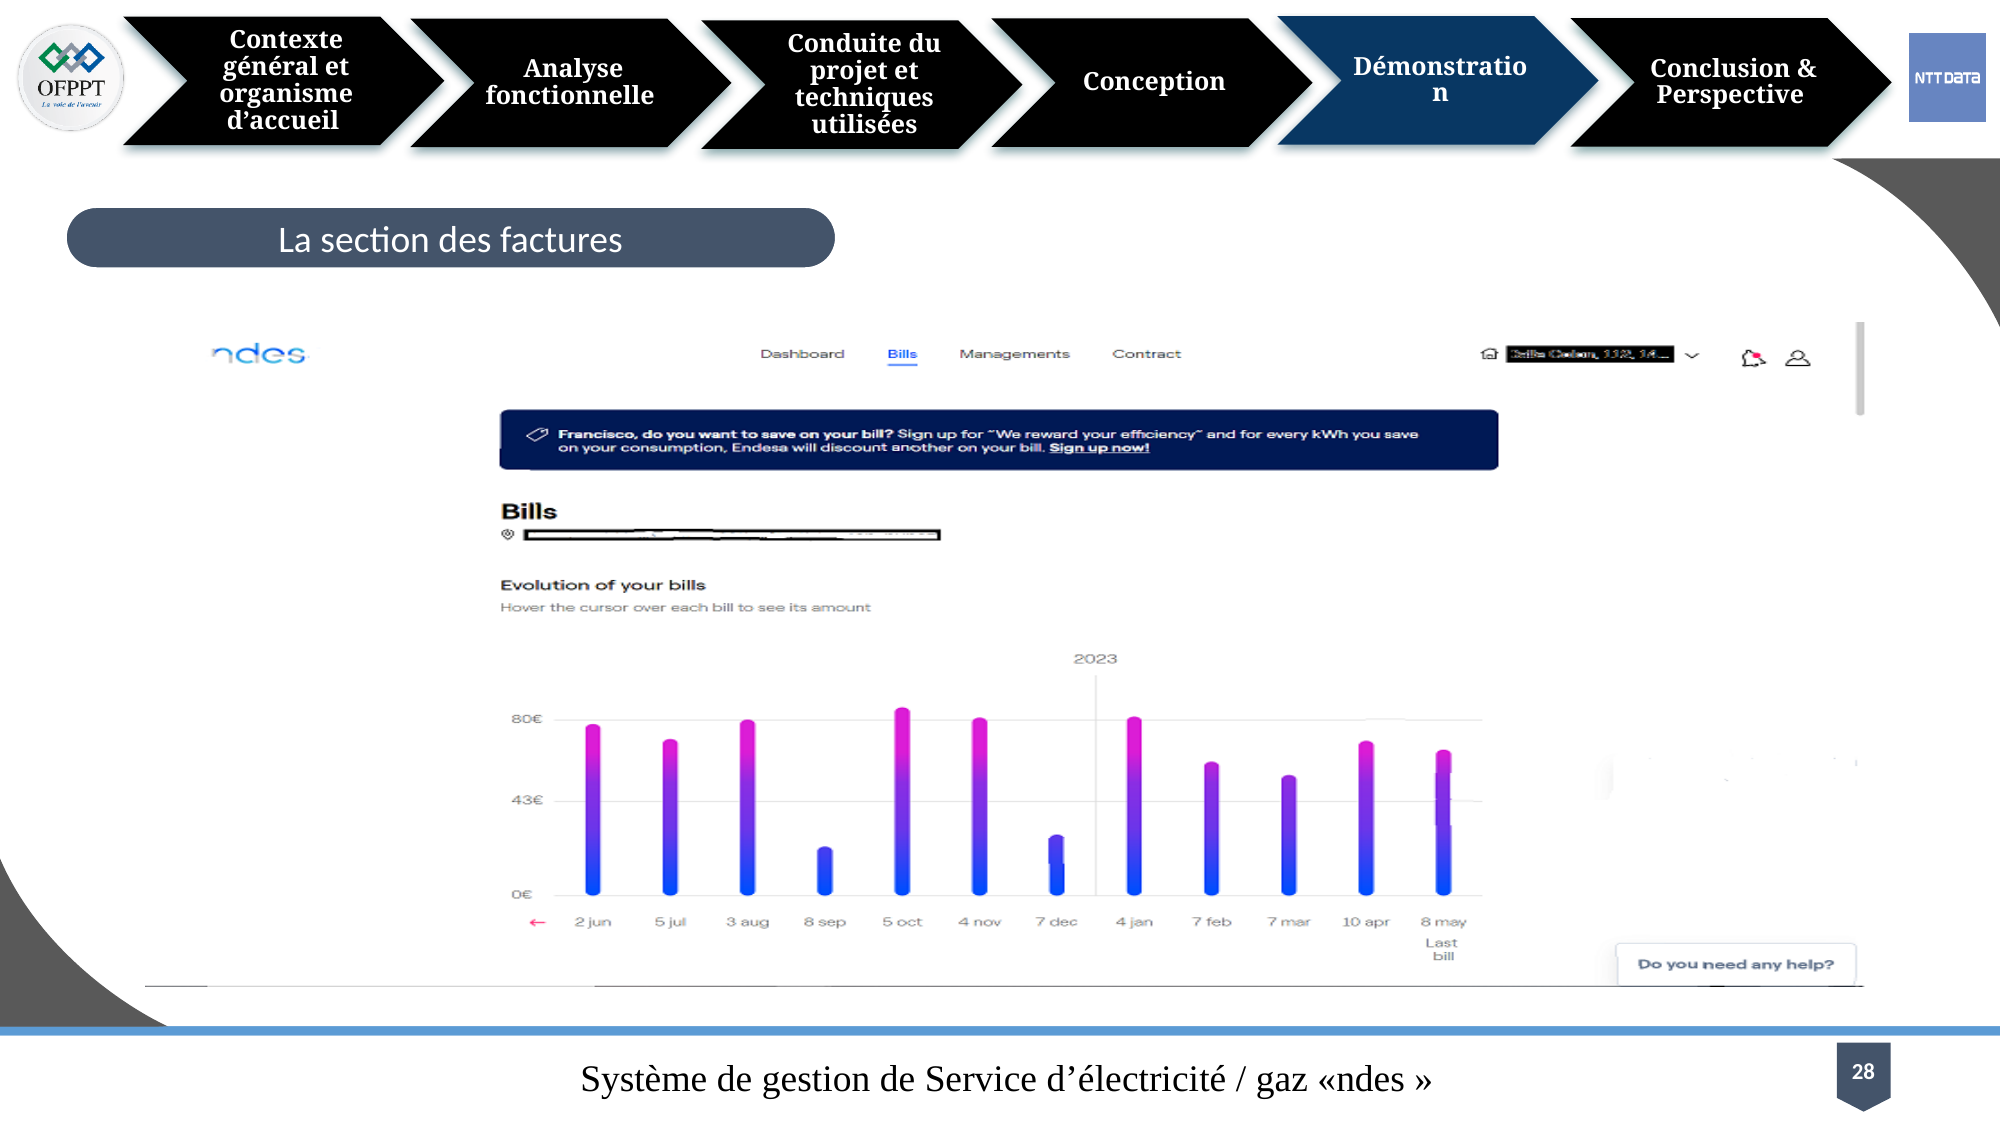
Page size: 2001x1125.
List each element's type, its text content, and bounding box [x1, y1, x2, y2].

picture [13, 20, 128, 135]
text_box La section des factures [63, 204, 839, 271]
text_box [123, 0, 1892, 166]
text_box Système de gestion de Service d’électricité / gaz «ndes » [565, 1046, 1450, 1107]
picture [1909, 33, 1986, 122]
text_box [0, 858, 168, 1027]
text_box 28 [1835, 1041, 1892, 1113]
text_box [1831, 159, 2000, 327]
picture [145, 322, 1870, 987]
